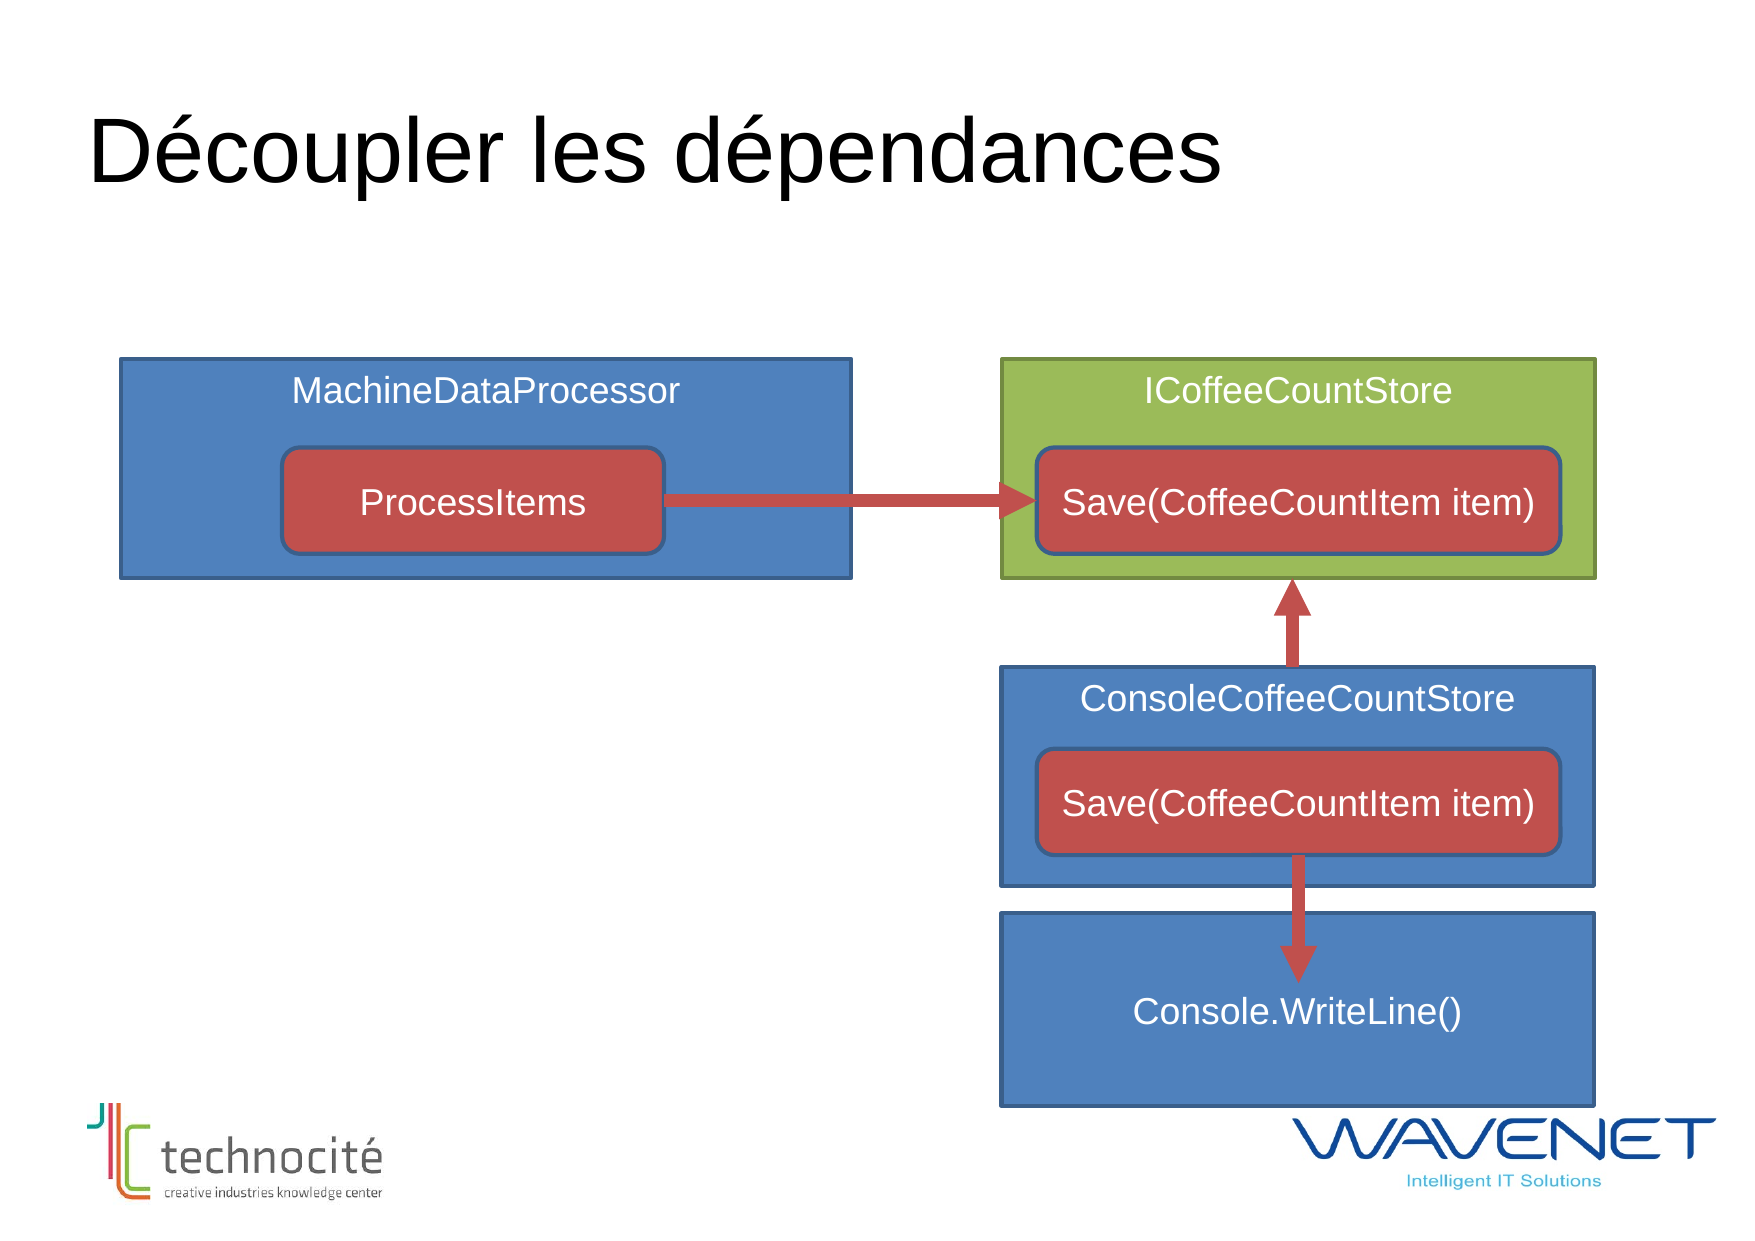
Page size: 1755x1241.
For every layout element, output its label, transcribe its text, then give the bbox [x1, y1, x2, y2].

picture [87, 1103, 393, 1206]
text_box Save(CoffeeCountItem item) [1034, 746, 1563, 858]
text_box Console.WriteLine() [999, 911, 1596, 1108]
text_box ICoffeeCountStore [1000, 357, 1597, 580]
text_box Save(CoffeeCountItem item) [1034, 445, 1563, 556]
text_box ConsoleCoffeeCountStore [999, 665, 1596, 888]
picture [1290, 1116, 1718, 1191]
text_box MachineDataProcessor [119, 357, 853, 580]
title Découpler les dépendances [87, 49, 1667, 257]
text_box ProcessItems [279, 445, 667, 556]
